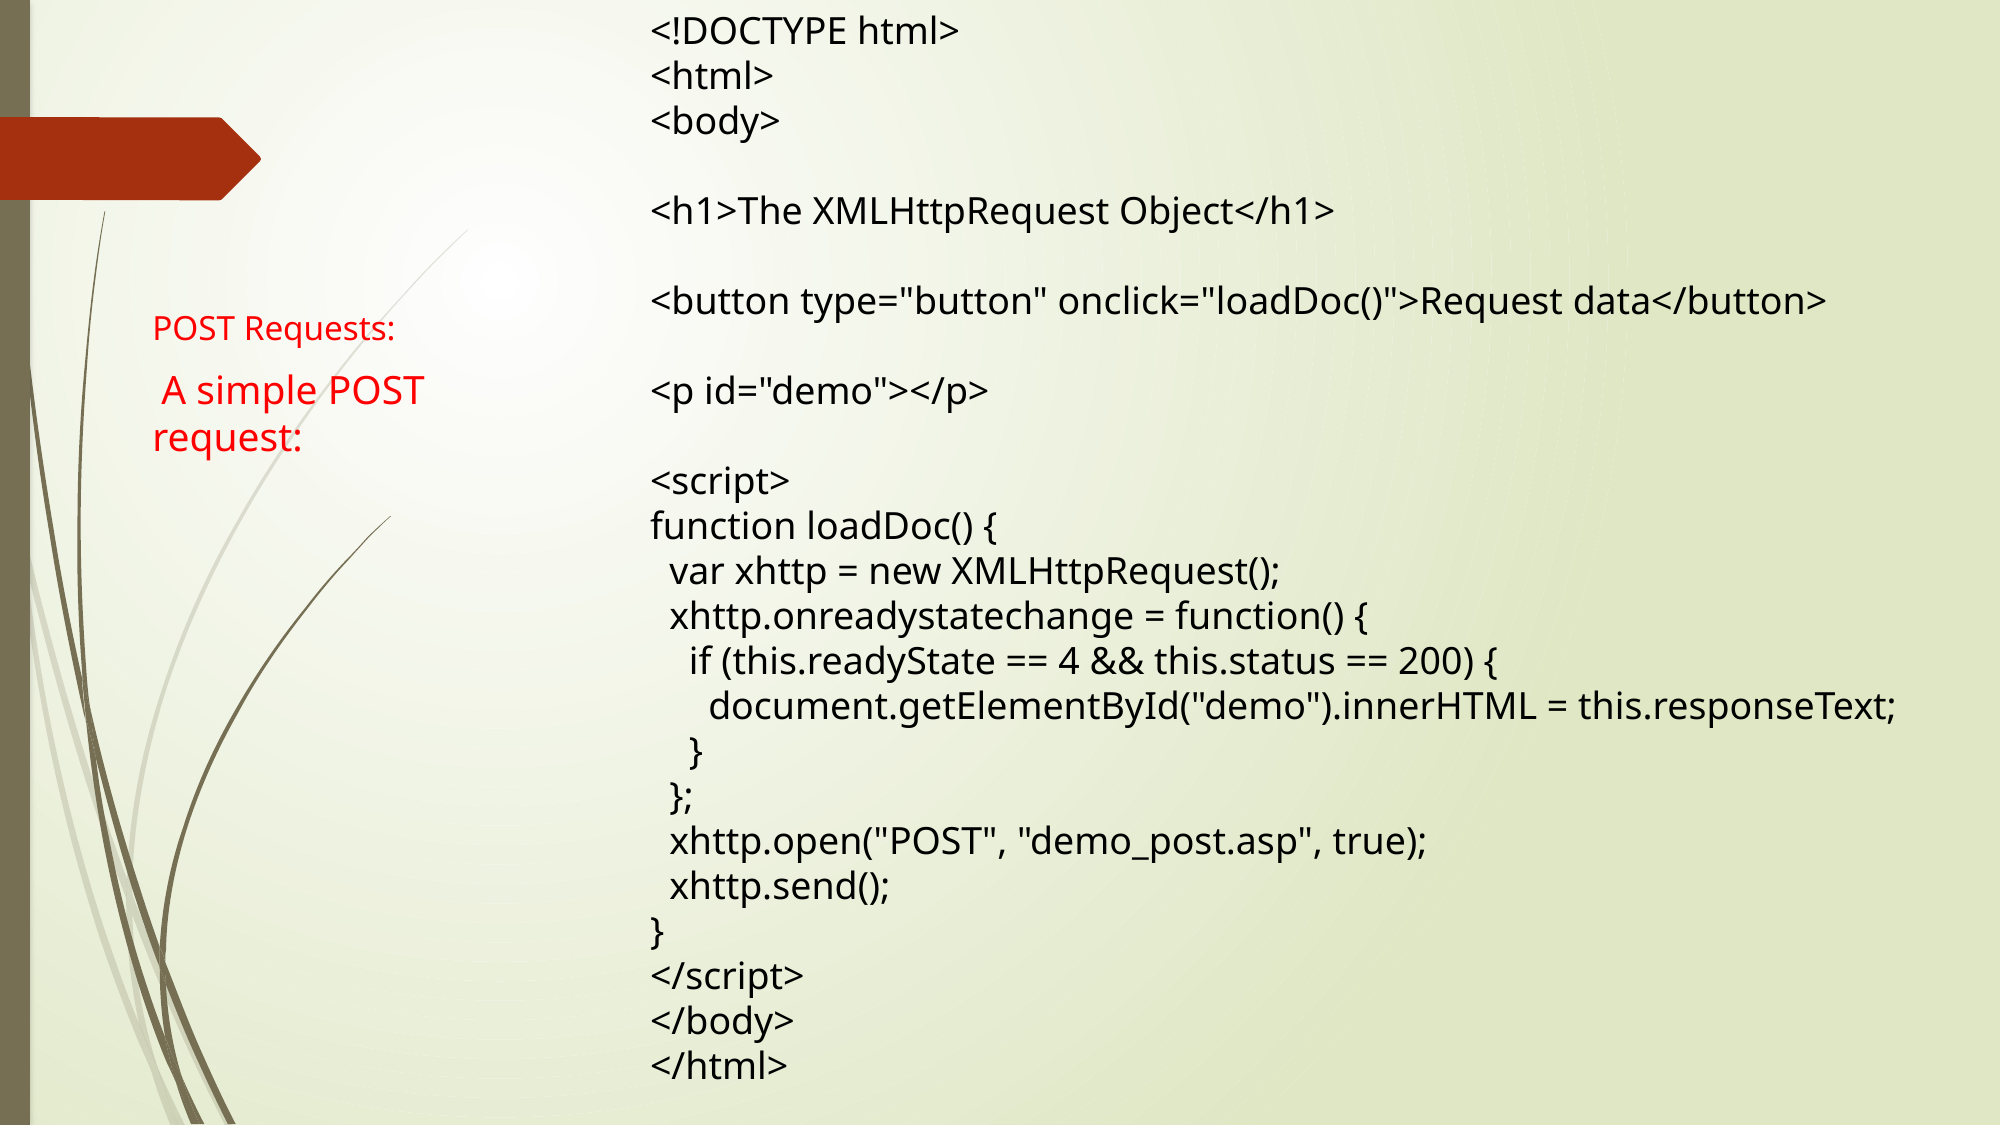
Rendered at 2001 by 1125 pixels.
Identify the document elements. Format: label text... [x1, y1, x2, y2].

list POST Requests: A simple POST request: [137, 299, 500, 468]
text_box <!DOCTYPE html> <html> <body> <h1>The XMLHttpRequest Object</h1> <button type="button" onclick="loadDoc()">Request data</button> <p id="demo"></p> <script> function loadDoc() { var xhttp = new XMLHttpRequest(); xhttp.onreadystatechange = function() { if (this.readyState == 4 && this.status == 200) { document.getElementById("demo").innerHTML = this.responseText; } }; xhttp.open("POST", "demo_post.asp", true); xhttp.send(); } </script> </body> </html> [635, 0, 1982, 1095]
